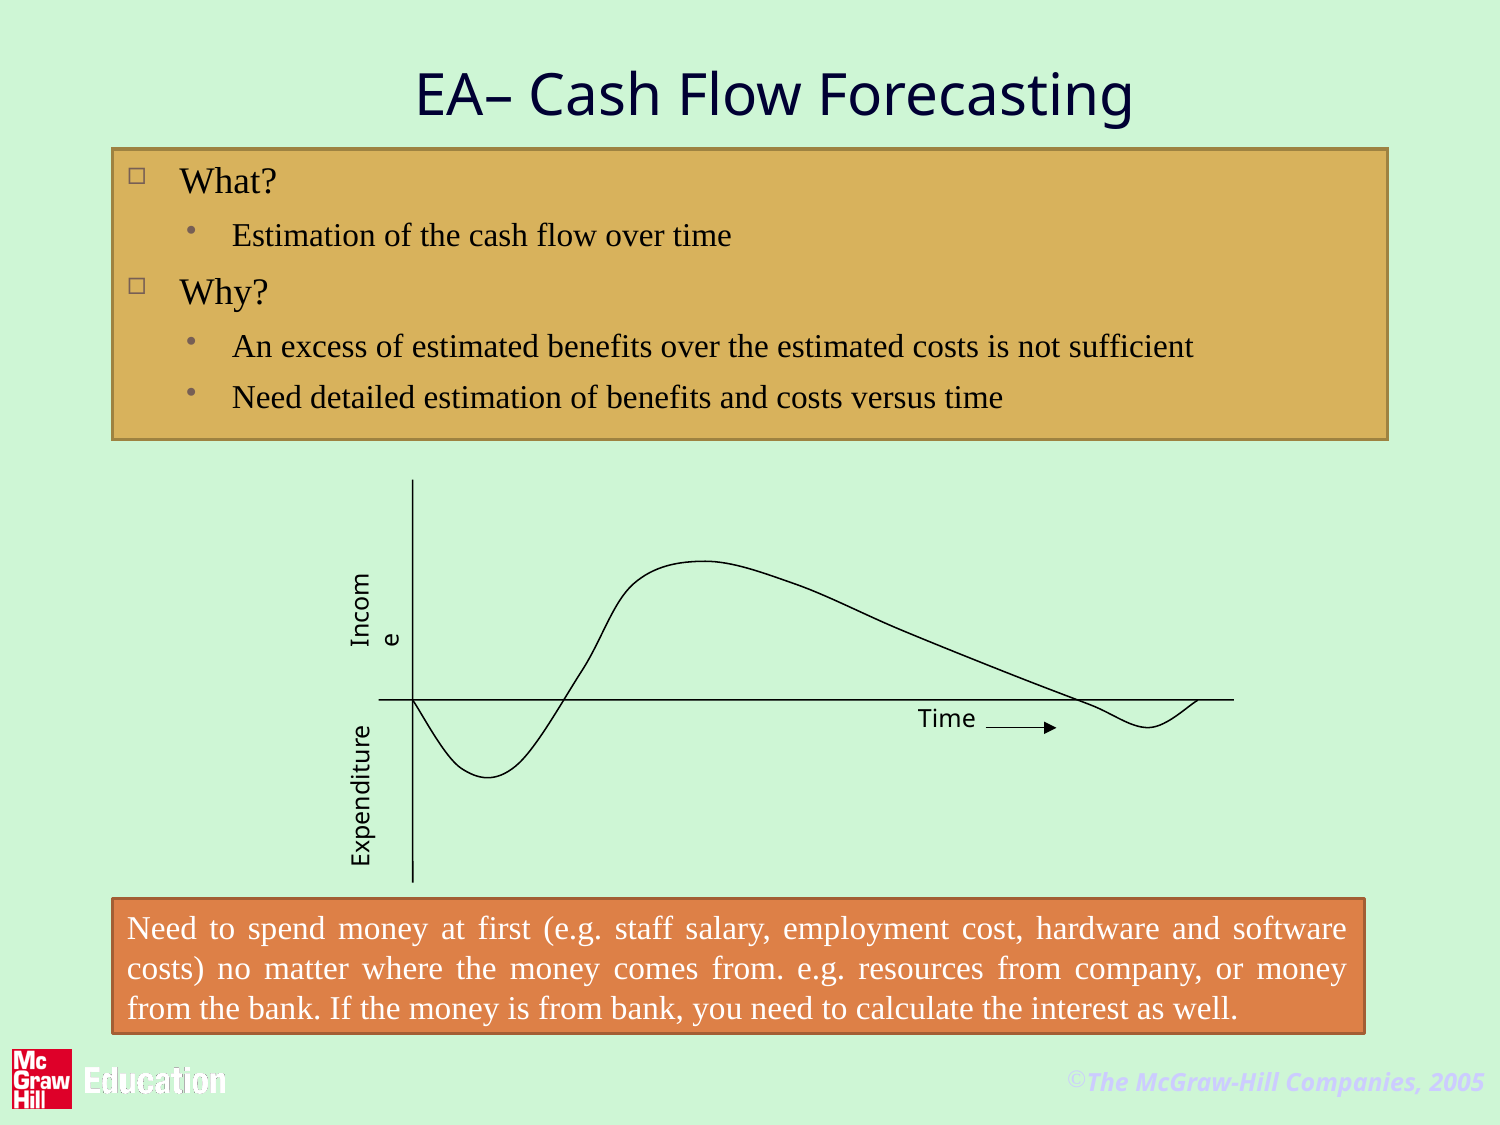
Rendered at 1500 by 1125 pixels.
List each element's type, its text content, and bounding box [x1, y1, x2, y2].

text_box What? Estimation of the cash flow over time Why? An excess of estimated benefits over the estimated costs is not sufficient Need detailed estimation of benefits and costs versus time [112, 148, 1388, 440]
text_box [336, 479, 1234, 883]
text_box Need to spend money at first (e.g. staff salary, employment cost, hardware and software costs) no matter where the money comes from. e.g. resources from company, or money from the bank. If the money is from bank, you need to calculate the interest as well. [112, 898, 1365, 1034]
picture [12, 1049, 225, 1109]
title EA– Cash Flow Forecasting [111, 30, 1438, 154]
